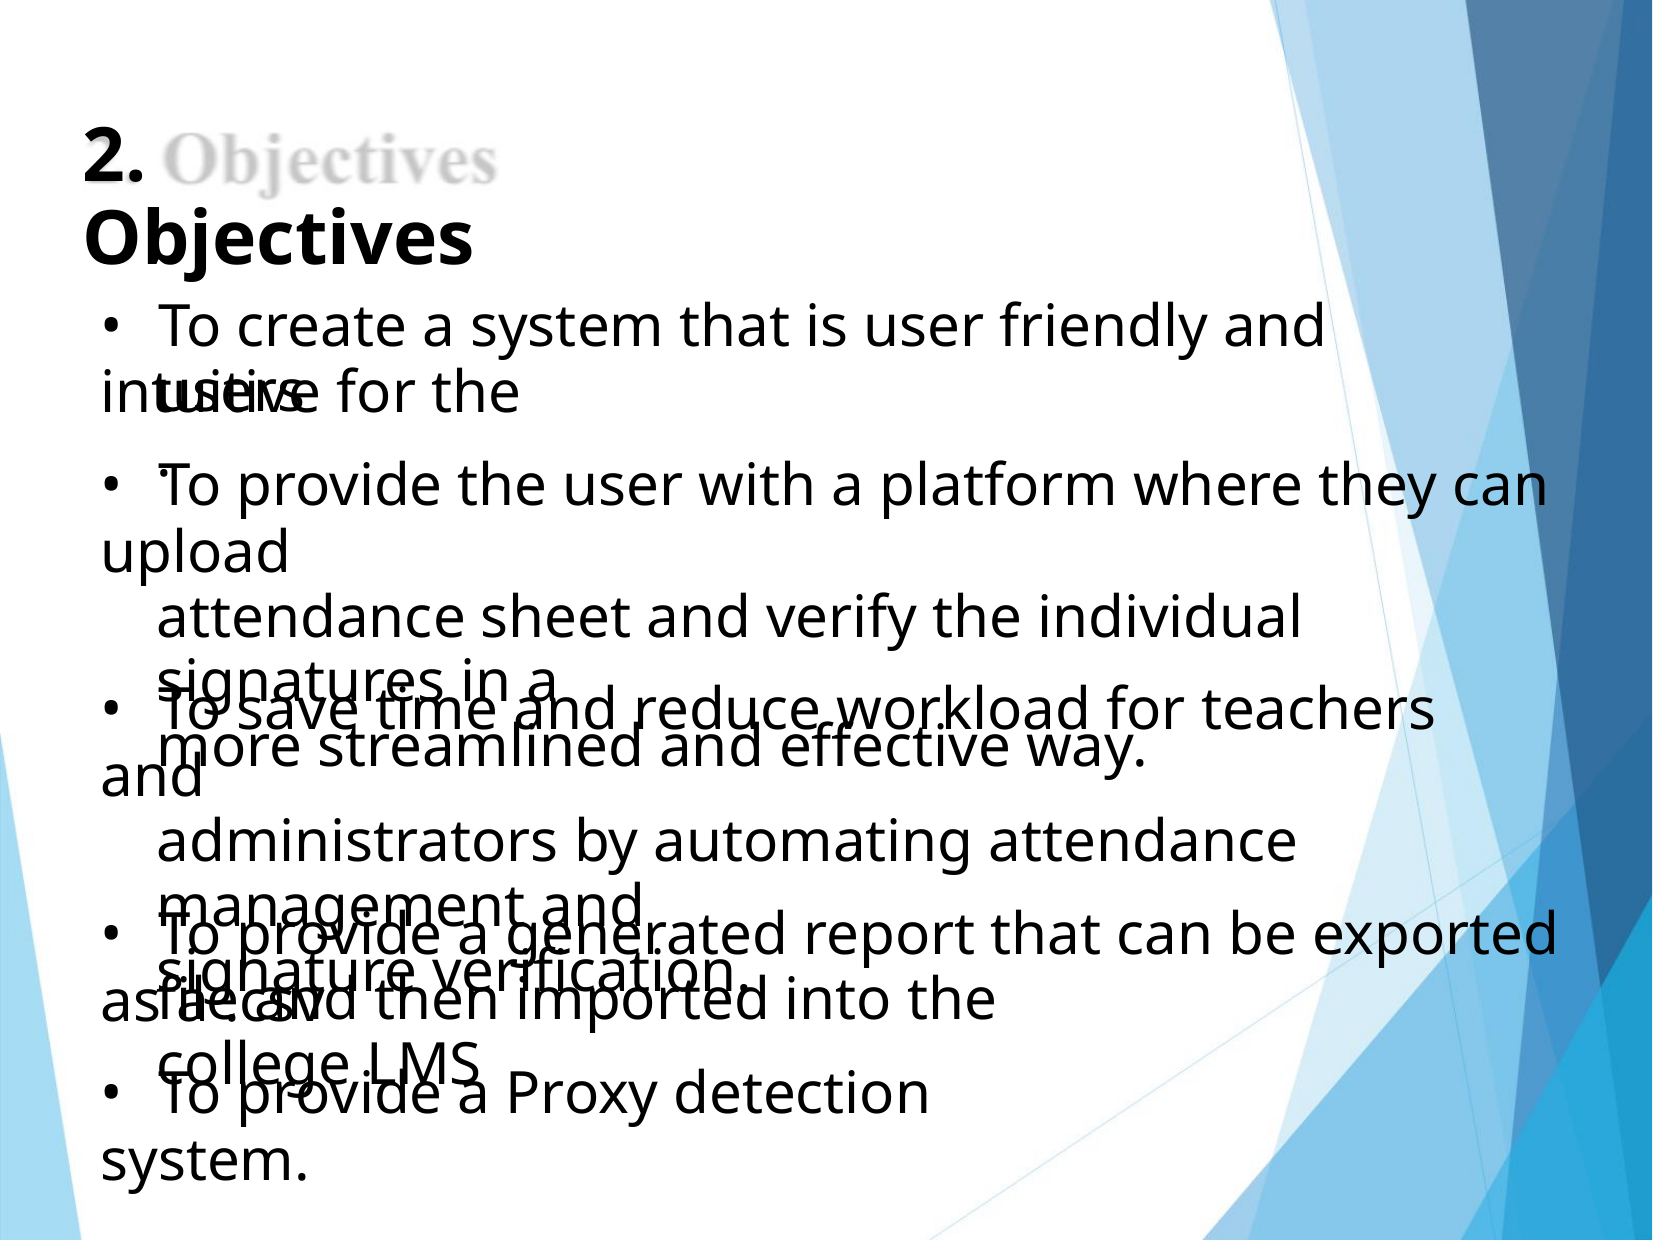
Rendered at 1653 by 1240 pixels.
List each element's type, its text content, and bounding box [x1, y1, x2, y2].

text_box [0, 0, 1653, 1240]
text_box • To save time and reduce workload for teachers and administrators by automating attendance management and signature verification. [100, 675, 1540, 899]
text_box • To provide the user with a platform where they can upload attendance sheet and verify the individual signatures in a more streamlined and effective way. [100, 451, 1552, 779]
text_box • To provide a Proxy detection system. [100, 1059, 1053, 1192]
text_box • To create a system that is user friendly and intuitive for the [100, 291, 1559, 425]
text_box • To provide a generated report that can be exported as a .csv [100, 899, 1571, 1033]
text_box 2. Objectives [82, 113, 520, 280]
text_box users. [156, 358, 317, 451]
text_box file and then imported into the college LMS [156, 966, 1207, 1096]
